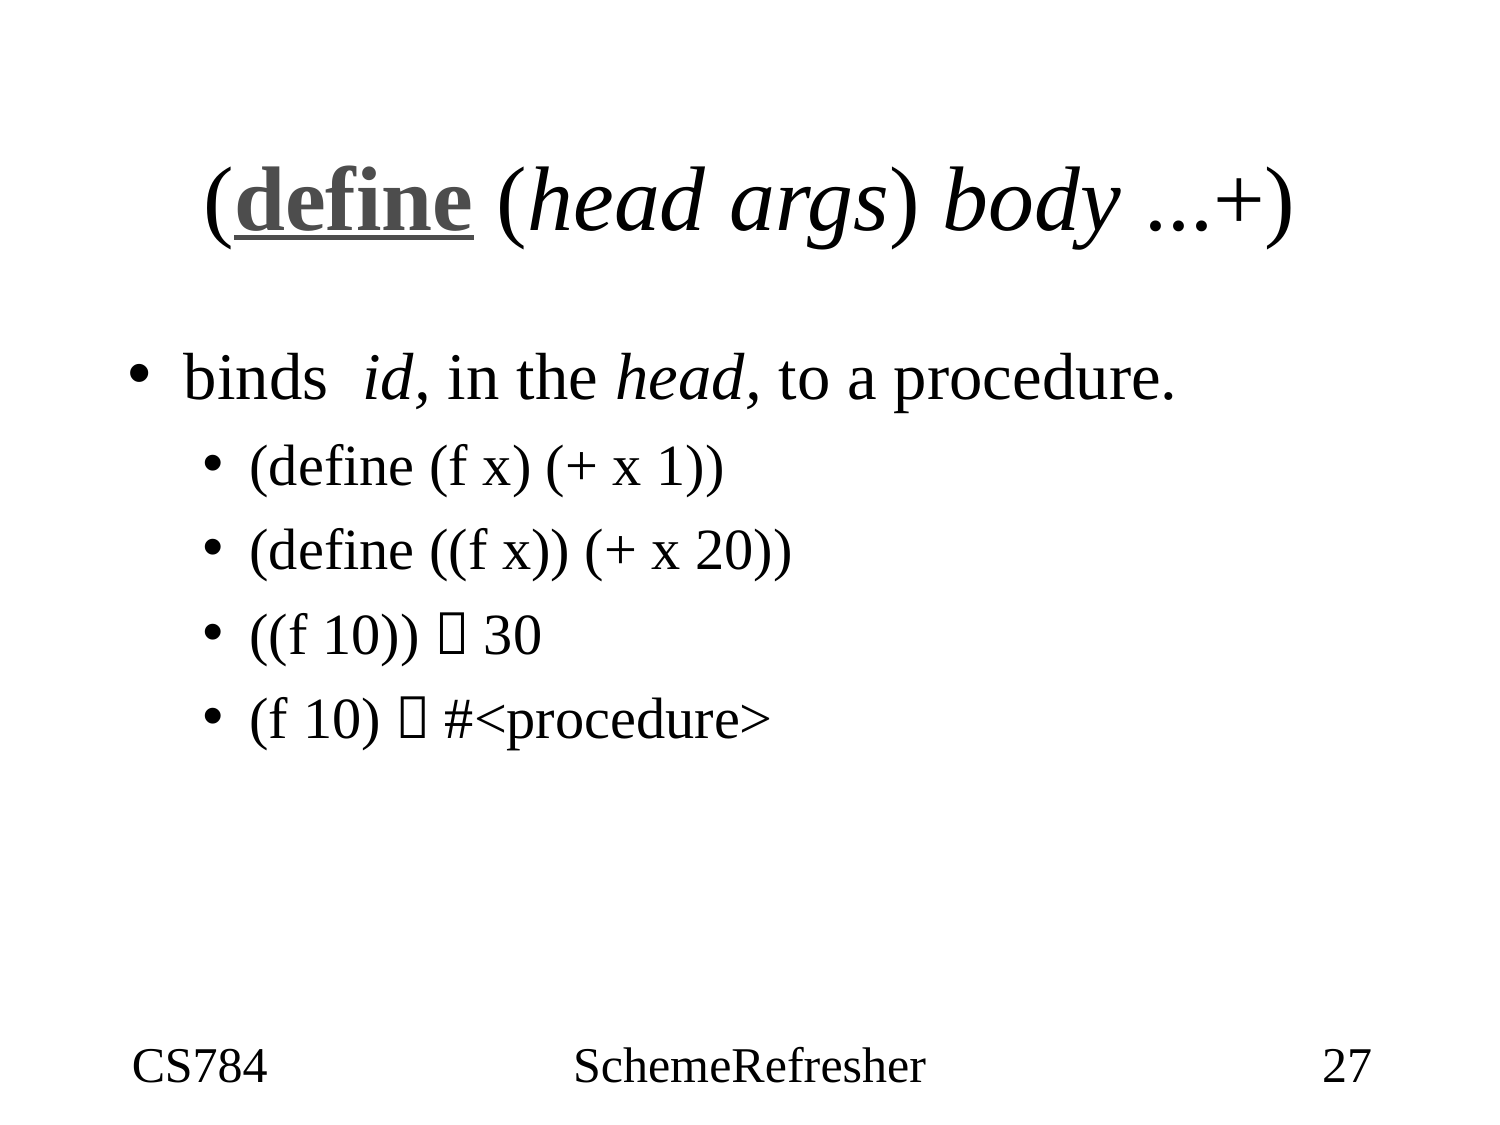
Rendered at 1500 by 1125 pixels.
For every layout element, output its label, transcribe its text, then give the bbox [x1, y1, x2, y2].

list binds id, in the head, to a procedure. (define (f x) (+ x 1)) (define ((f x)) (+ x 20)) ((f 10))  30 (f 10)  #<procedure> [112, 324, 1388, 1000]
slide_number CS784 [112, 994, 288, 1125]
title (define (head args) body ...+) [112, 99, 1388, 288]
slide_number 27 [1074, 1024, 1388, 1101]
footer SchemeRefresher [512, 1024, 988, 1101]
